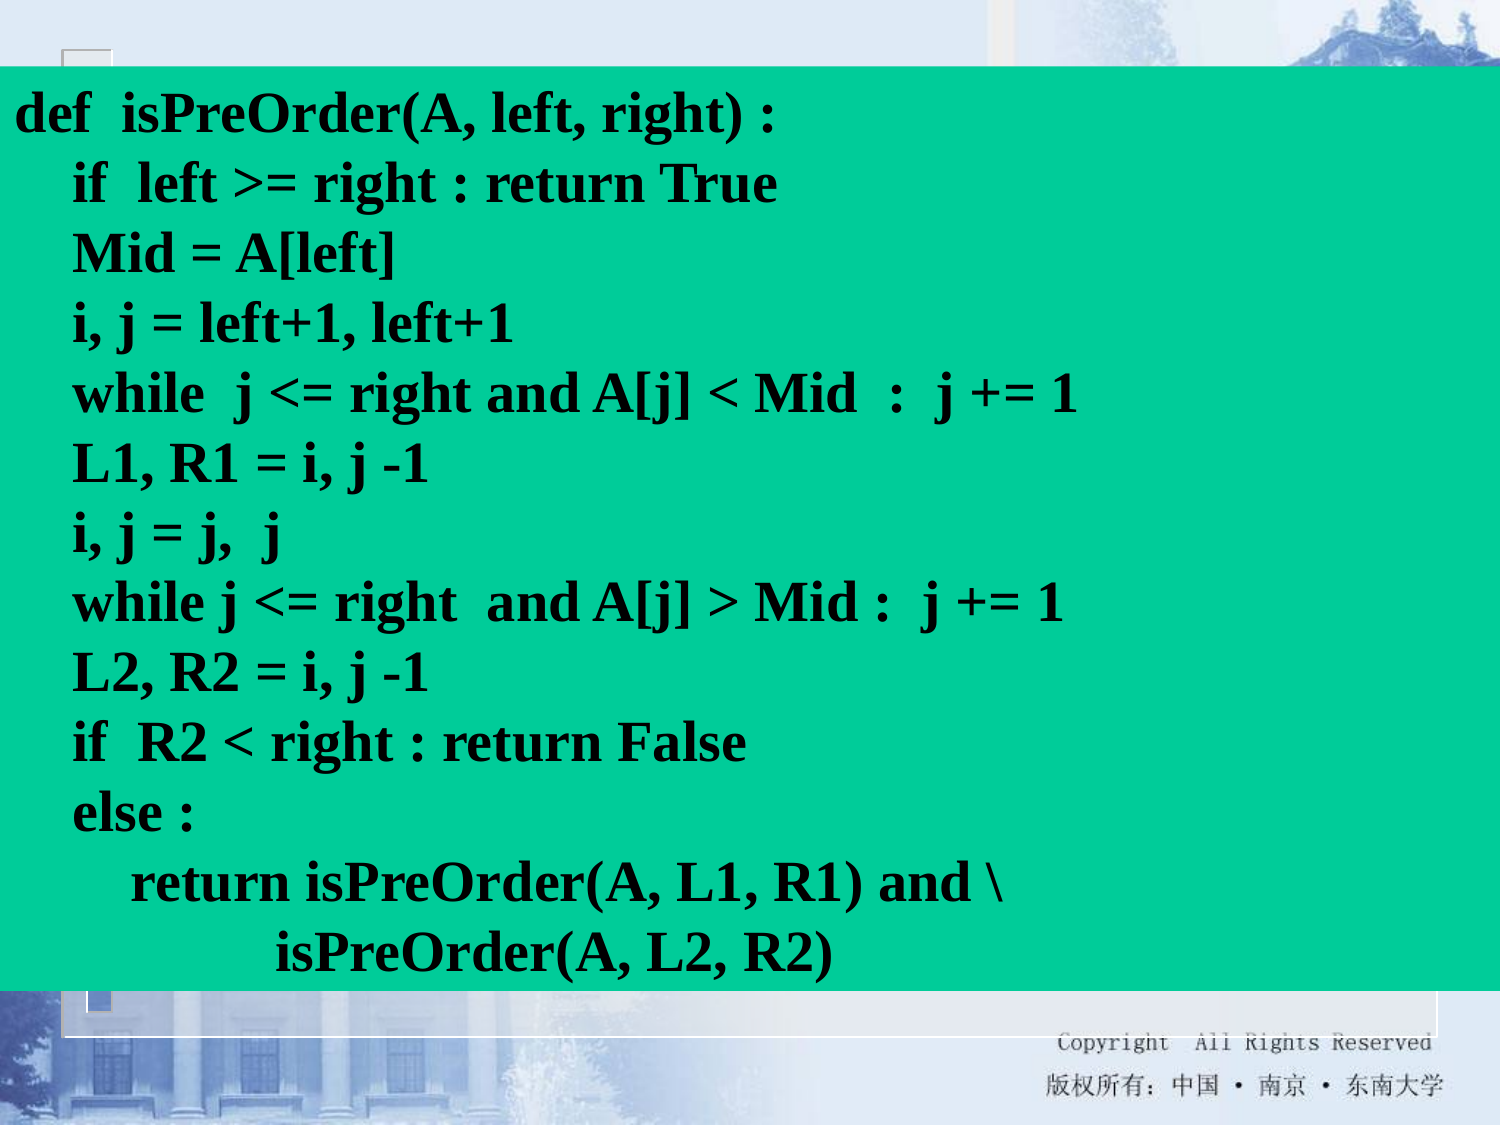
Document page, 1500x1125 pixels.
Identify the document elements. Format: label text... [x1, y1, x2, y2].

picture [0, 0, 1500, 66]
picture [0, 991, 1500, 1125]
text_box def isPreOrder(A, left, right) : if left >= right : return True Mid = A[left] i, j = left+1, left+1 while j <= right and A[j] < Mid : j += 1 L1, R1 = i, j -1 i, j = j, j while j <= right and A[j] > Mid : j += 1 L2, R2 = i, j -1 if R2 < right : return False else : return isPreOrder(A, L1, R1) and \ isPreOrder(A, L2, R2) [0, 66, 1500, 991]
picture [88, 991, 111, 1011]
